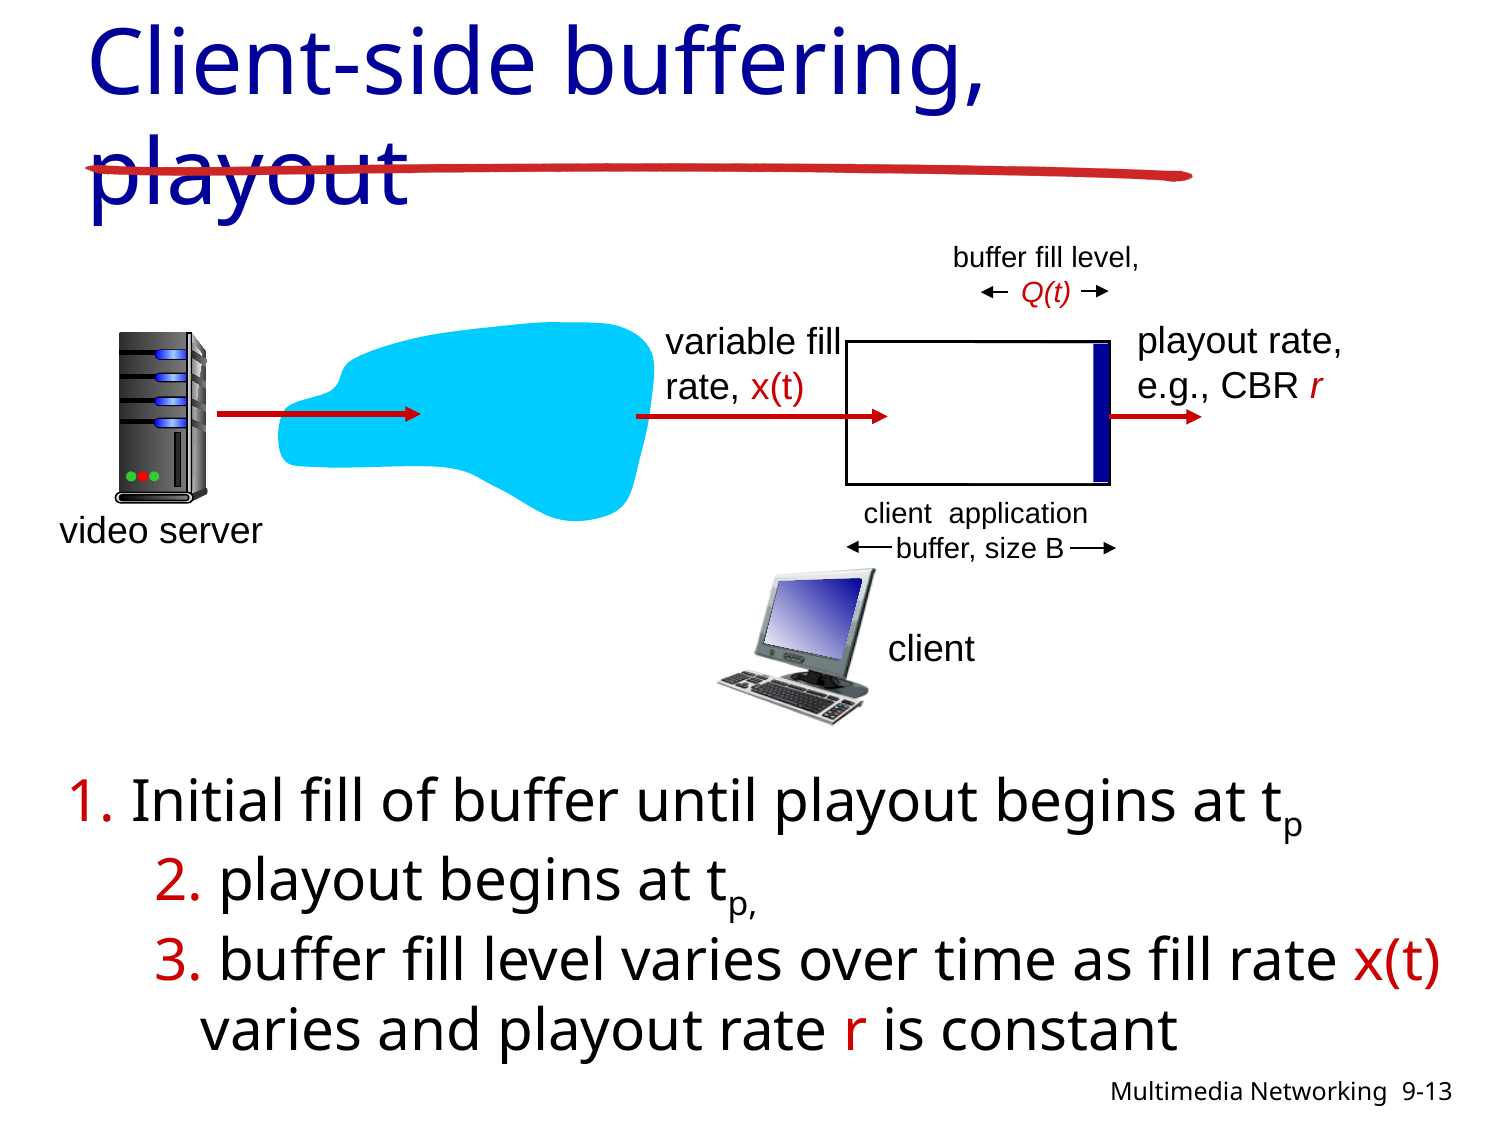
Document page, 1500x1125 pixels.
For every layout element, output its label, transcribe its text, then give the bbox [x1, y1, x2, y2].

text_box buffer fill level, Q(t) [929, 231, 1164, 316]
text_box client application buffer, size B [844, 486, 1117, 572]
text_box [846, 341, 1110, 485]
footer Multimedia Networking [1079, 1067, 1403, 1110]
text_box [115, 332, 208, 504]
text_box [1094, 308, 1360, 418]
text_box 1. Initial fill of buffer until playout begins at tp [52, 755, 1319, 851]
title Client-side buffering, playout [71, 18, 1347, 207]
text_box variable fill rate, x(t) [650, 309, 868, 415]
text_box [278, 322, 650, 522]
slide_number 9-13 [1387, 1068, 1500, 1113]
text_box [968, 343, 1094, 484]
text_box client [885, 616, 991, 677]
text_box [678, 561, 881, 738]
picture [80, 158, 1206, 187]
text_box [1094, 423, 1109, 483]
text_box 2. playout begins at tp, 3. buffer fill level varies over time as fill rate x(t) varies and playout rate r is constant [139, 834, 1456, 1070]
text_box video server [44, 499, 279, 559]
